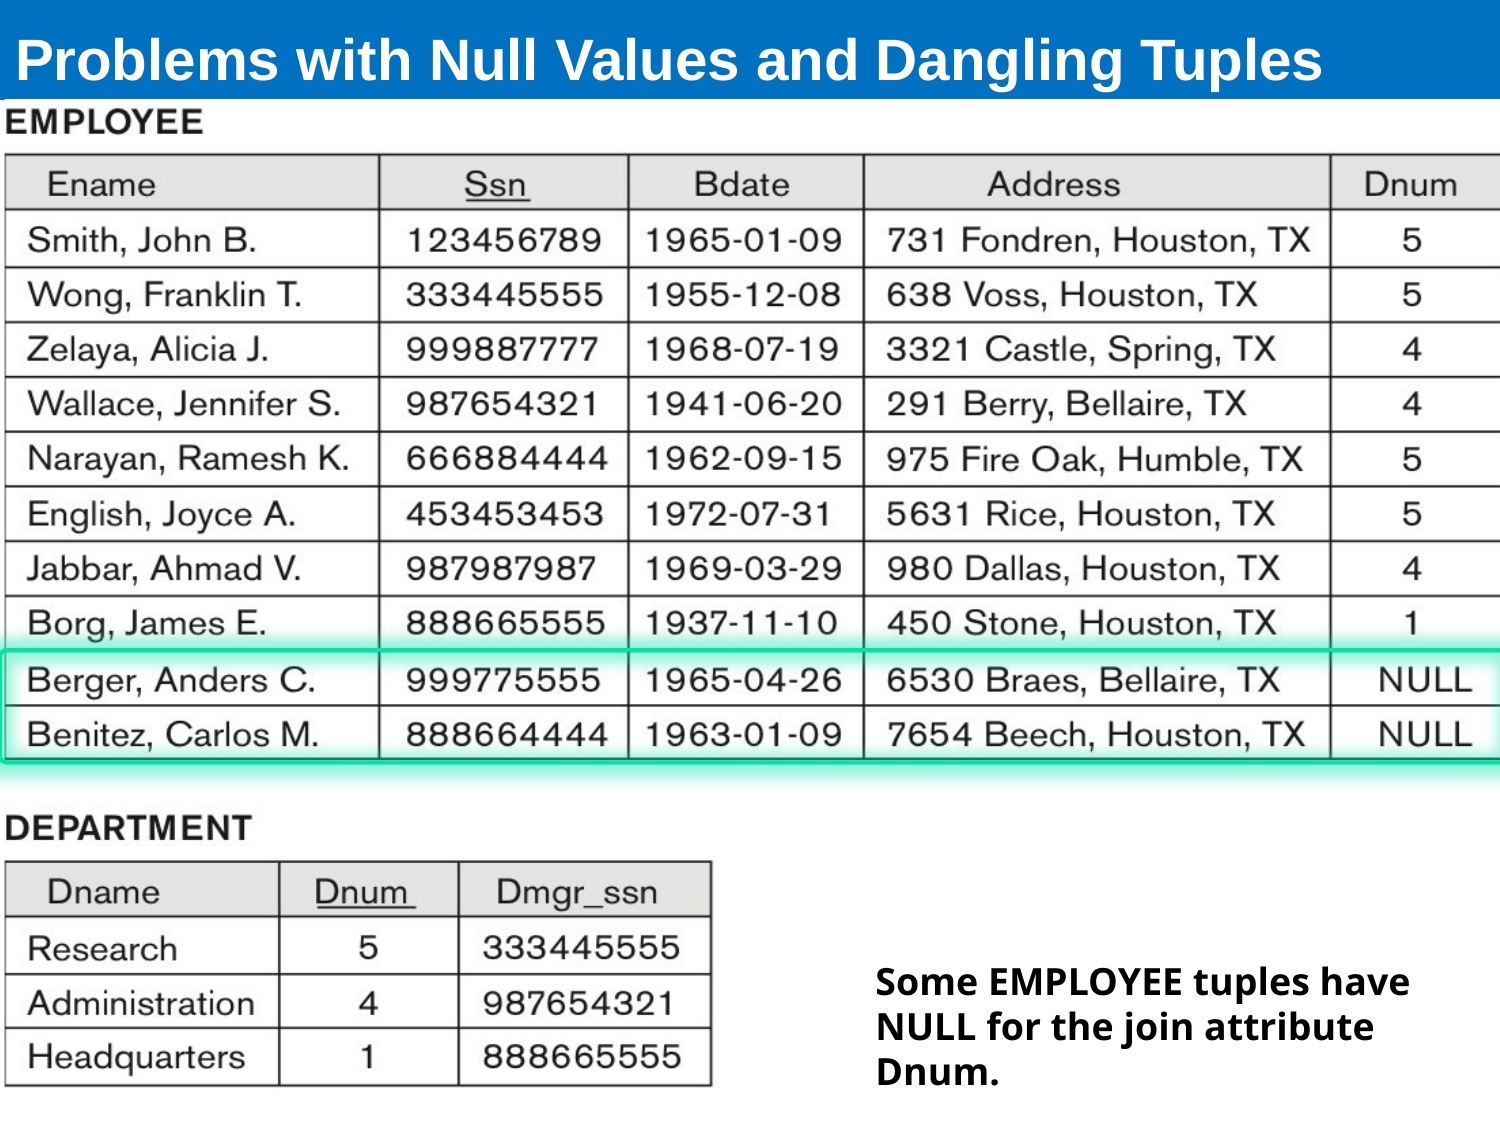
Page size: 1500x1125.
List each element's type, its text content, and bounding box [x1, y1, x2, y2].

picture [4, 99, 1500, 1101]
title Problems with Null Values and Dangling Tuples [0, 0, 1500, 100]
